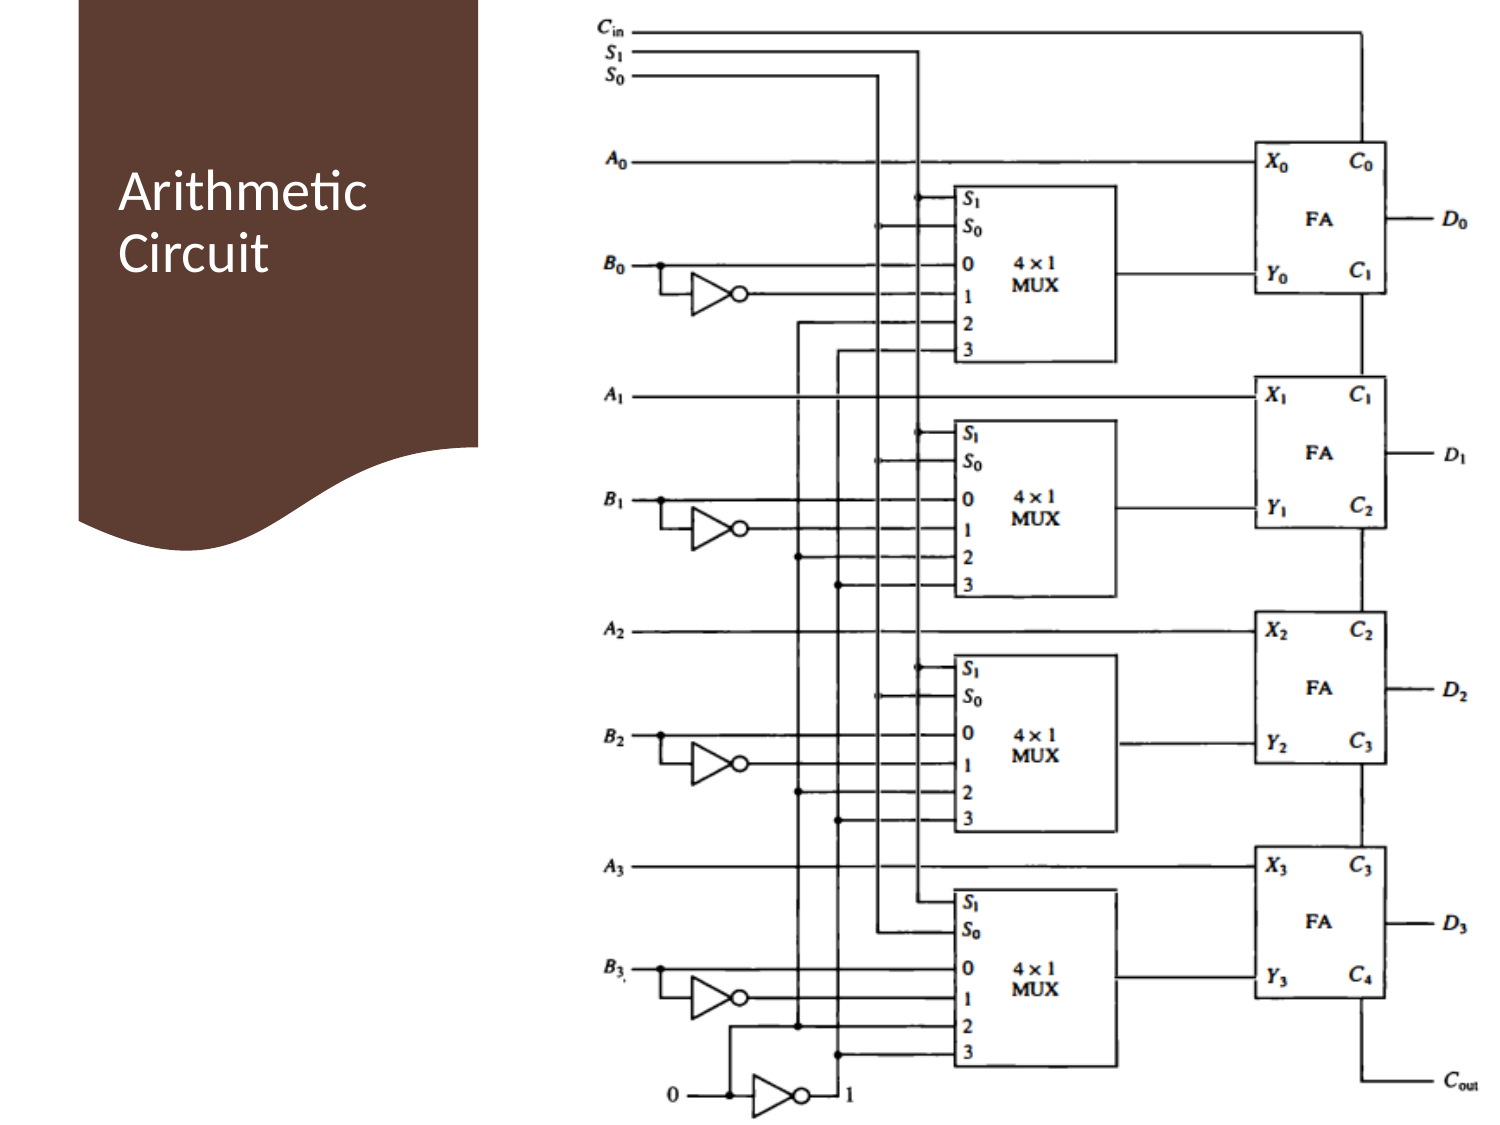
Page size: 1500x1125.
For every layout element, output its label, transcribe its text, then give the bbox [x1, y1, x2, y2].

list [584, 7, 1483, 1123]
title Arithmetic Circuit [103, 28, 453, 417]
text_box [76, 0, 481, 553]
